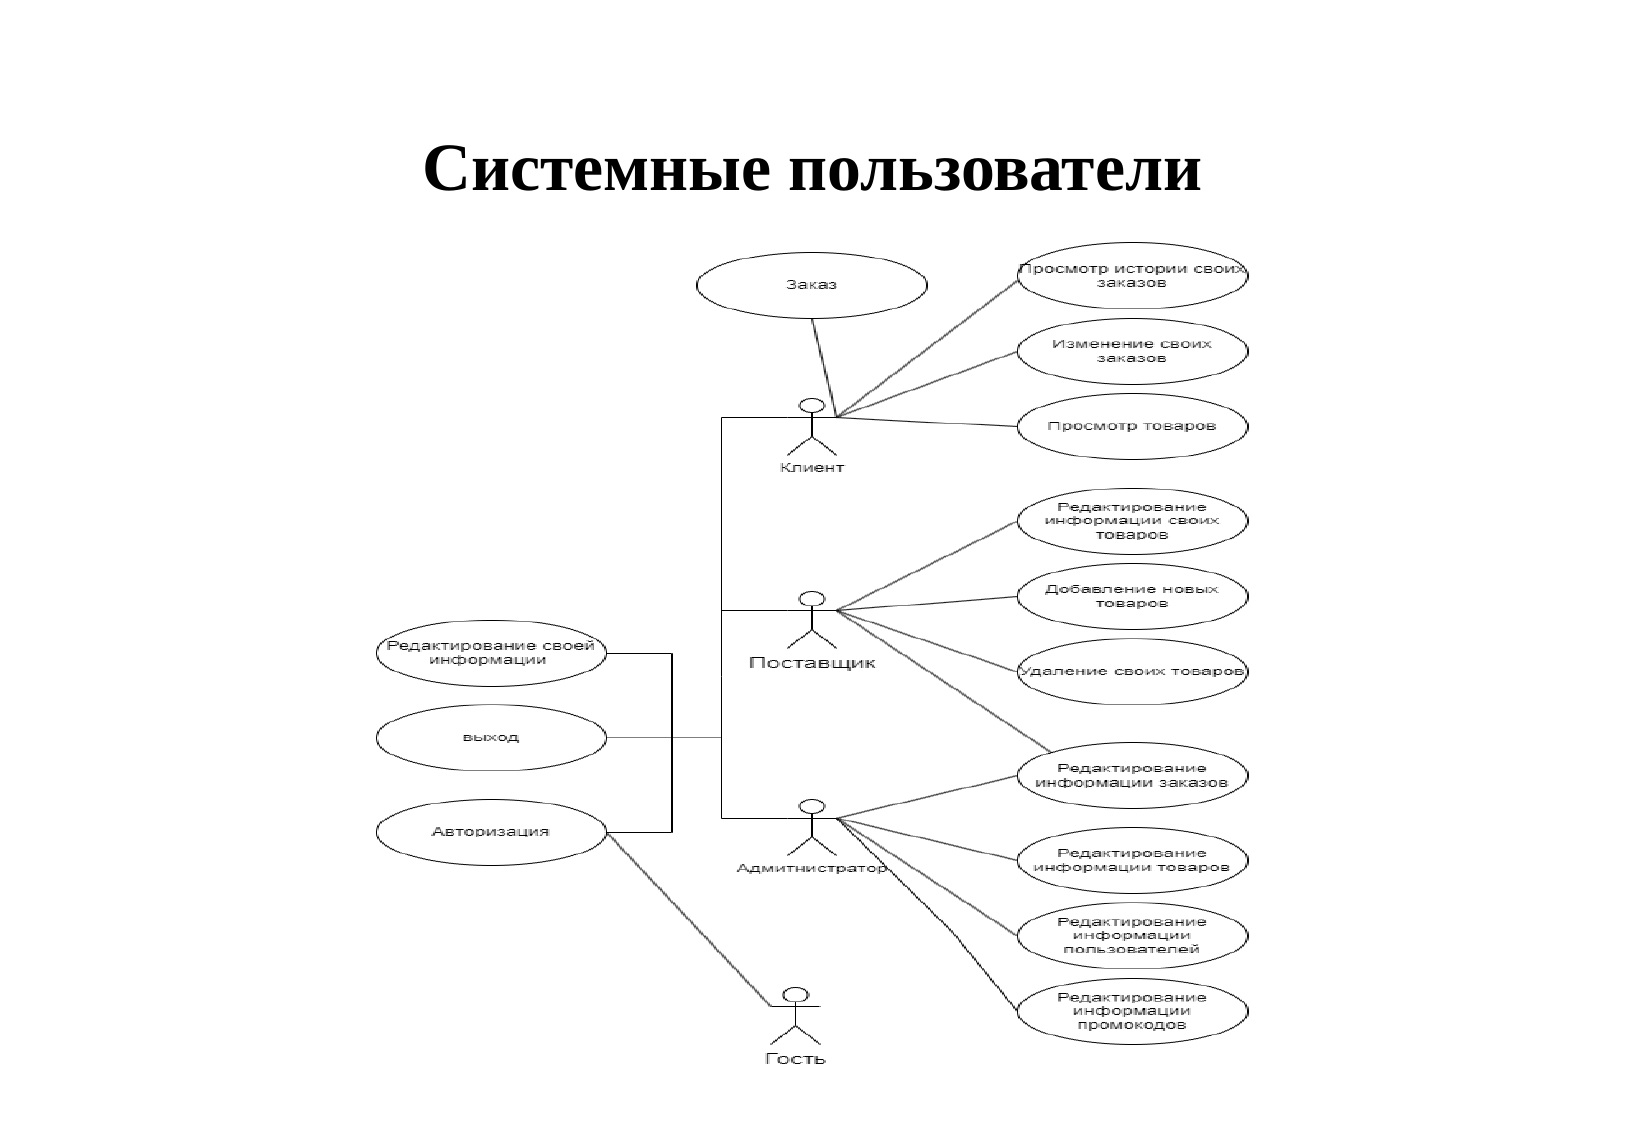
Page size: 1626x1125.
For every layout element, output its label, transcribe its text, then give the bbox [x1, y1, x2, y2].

title Системные пользователи [111, 59, 1514, 278]
picture [376, 242, 1249, 1068]
